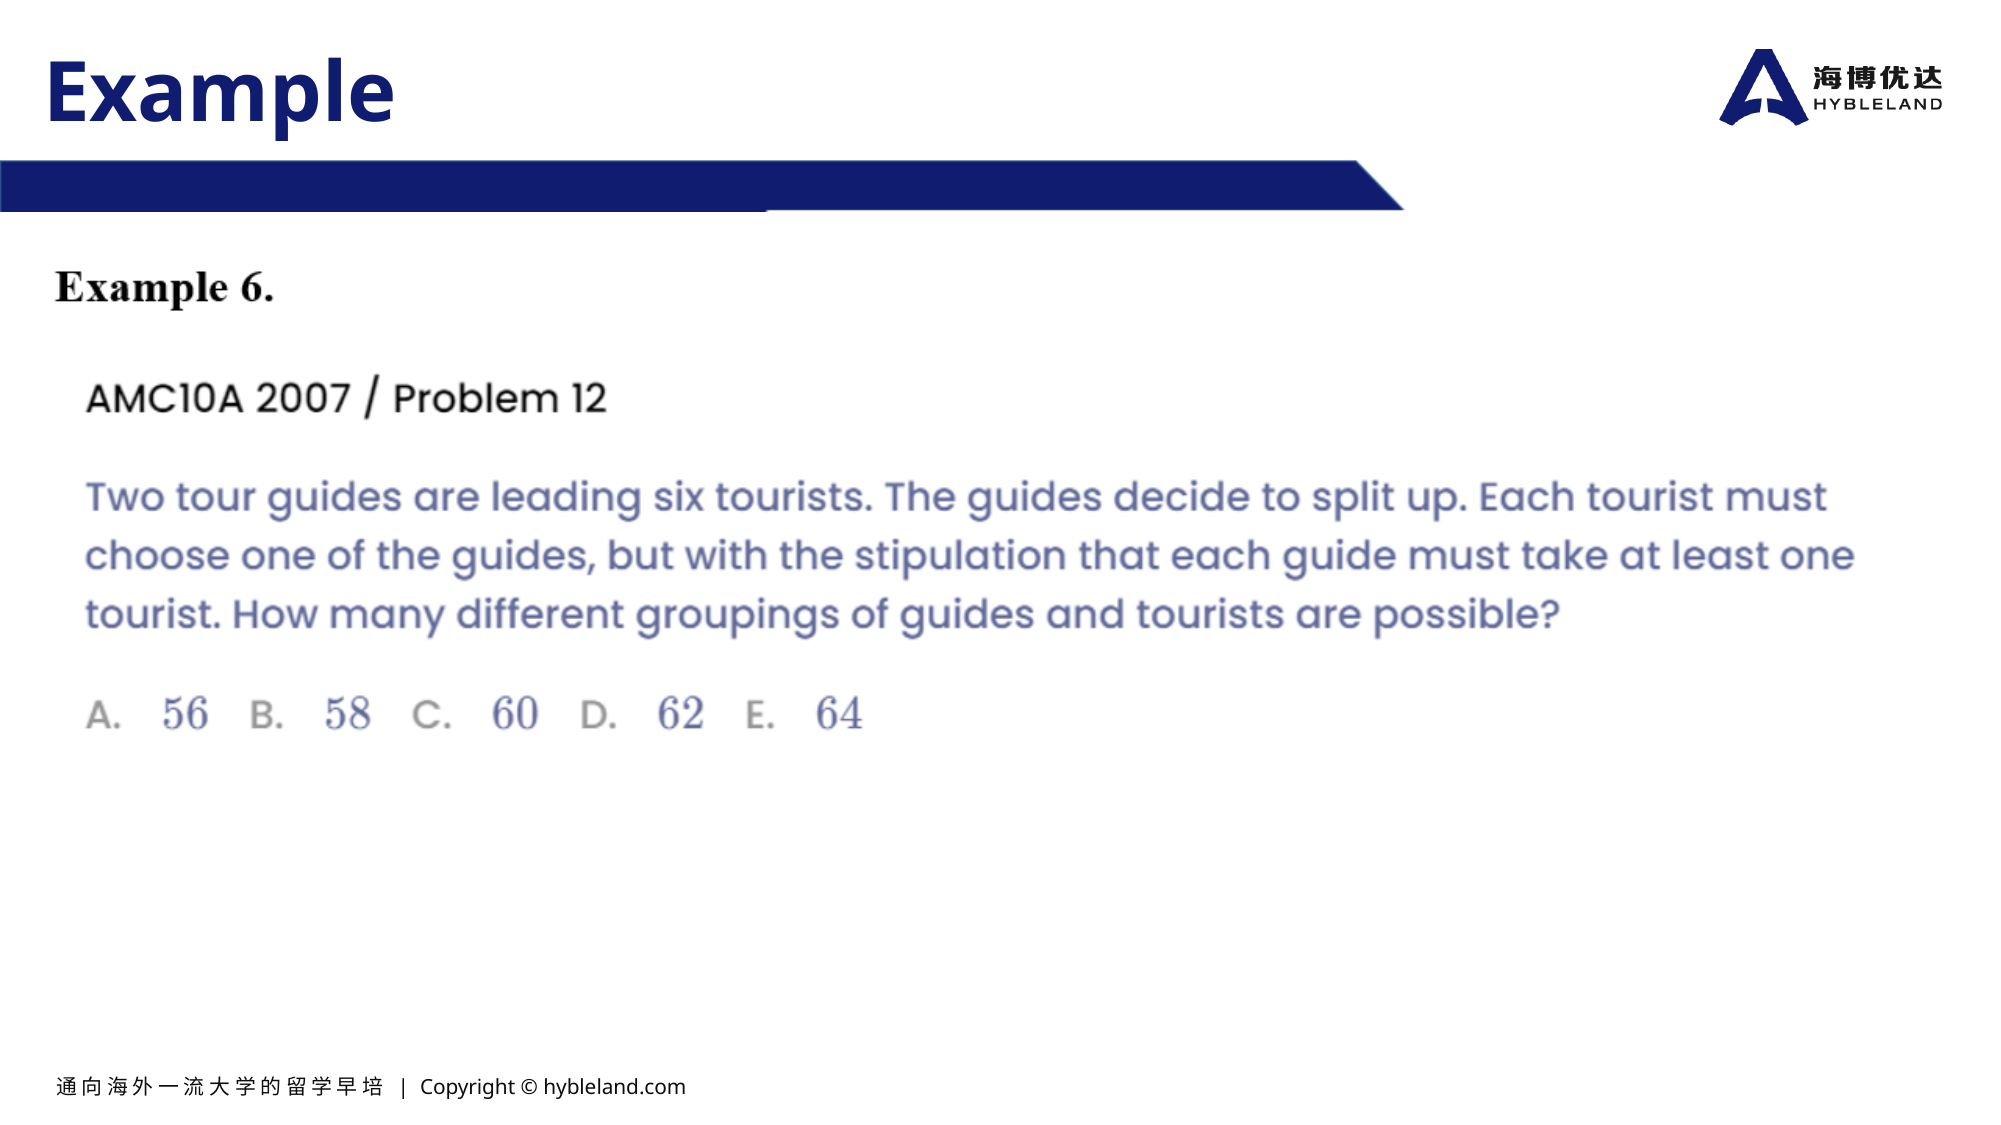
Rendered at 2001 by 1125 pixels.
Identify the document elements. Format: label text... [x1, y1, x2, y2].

picture [0, 159, 1413, 212]
picture [1719, 49, 1942, 126]
picture [40, 253, 1916, 763]
text_box Example [28, 30, 1155, 146]
